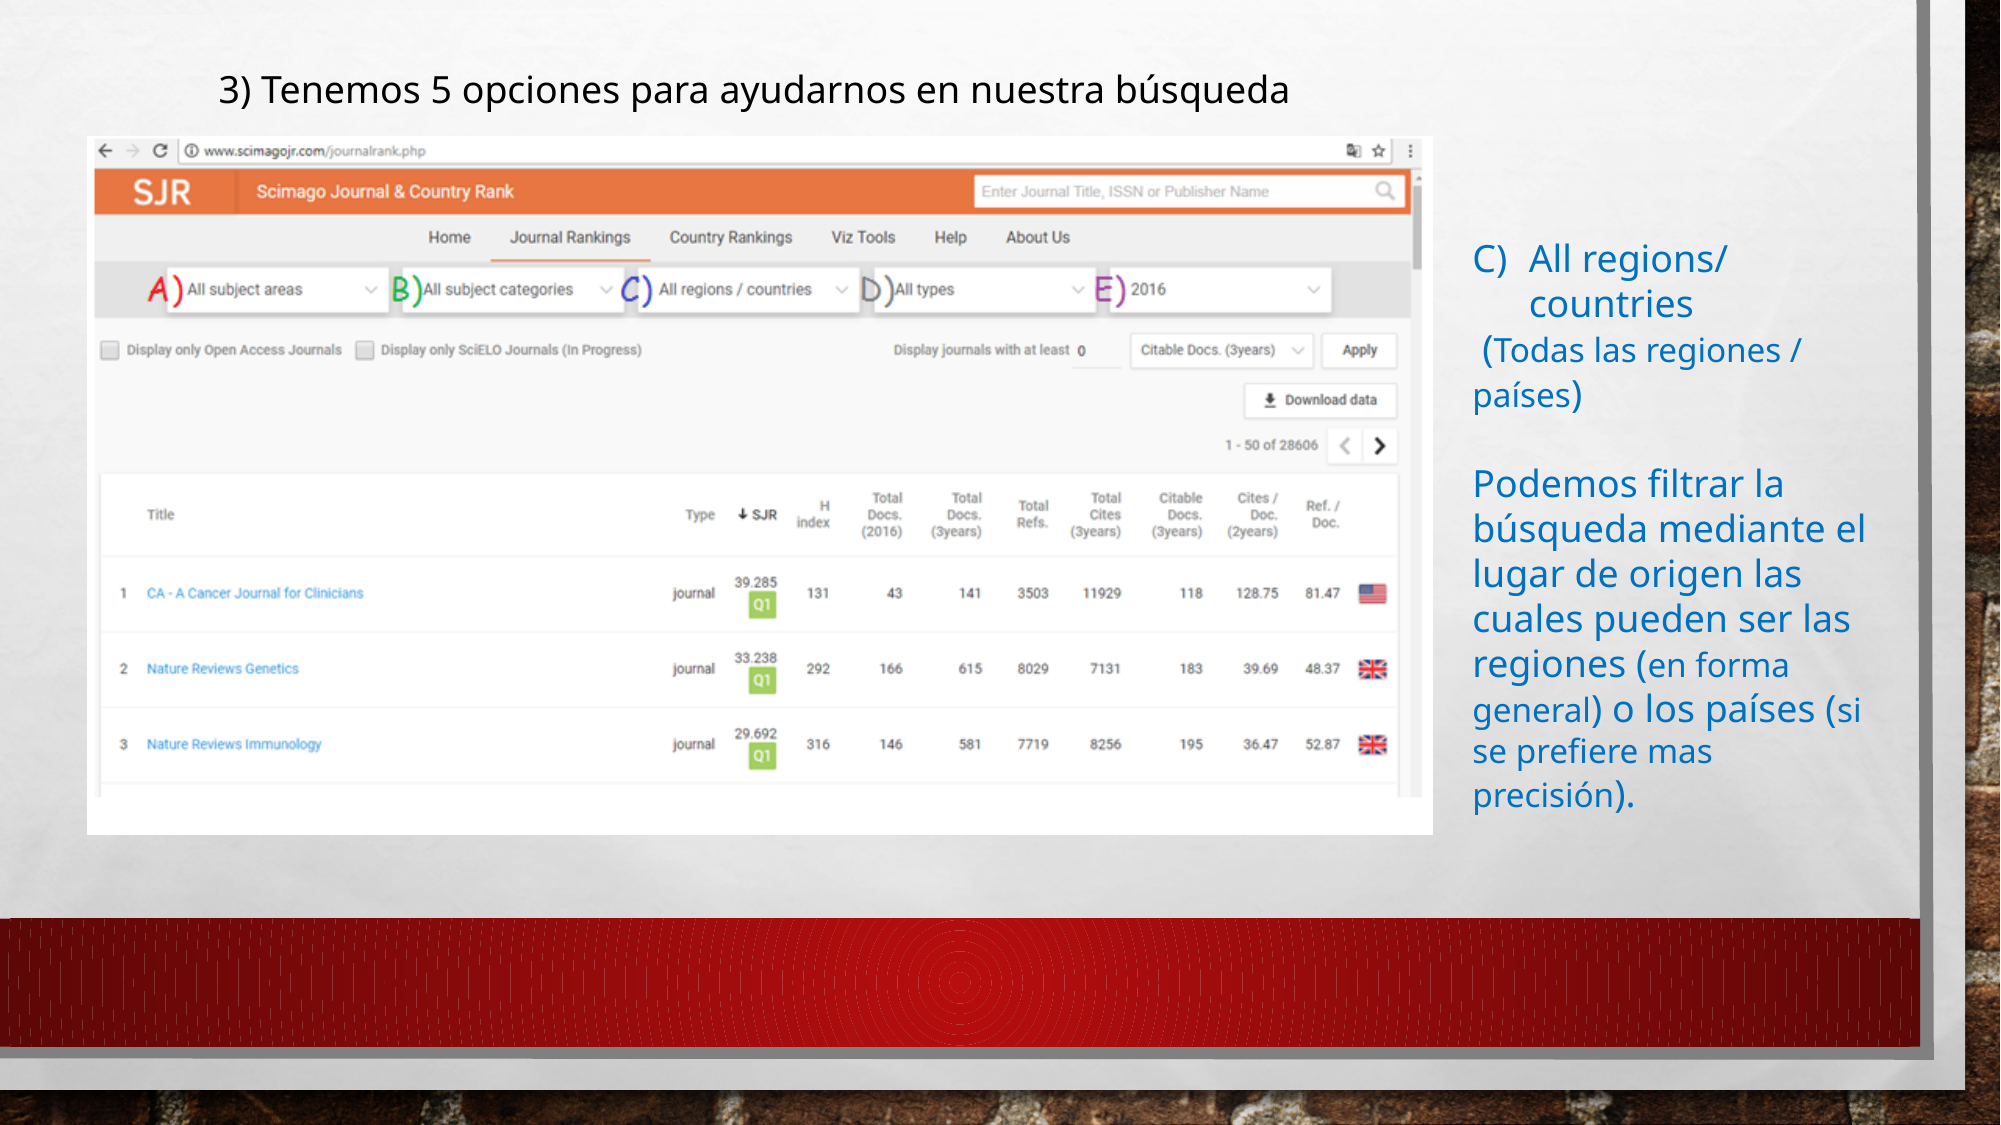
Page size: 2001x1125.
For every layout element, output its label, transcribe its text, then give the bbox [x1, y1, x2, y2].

text_box All regions/ countries (Todas las regiones / países) Podemos filtrar la búsqueda mediante el lugar de origen las cuales pueden ser las regiones (en forma general) o los países (si se prefiere mas precisión). [1457, 228, 1893, 823]
text_box 3) Tenemos 5 opciones para ayudarnos en nuestra búsqueda [204, 59, 1316, 119]
picture [87, 136, 1434, 836]
picture [0, 0, 2000, 1125]
